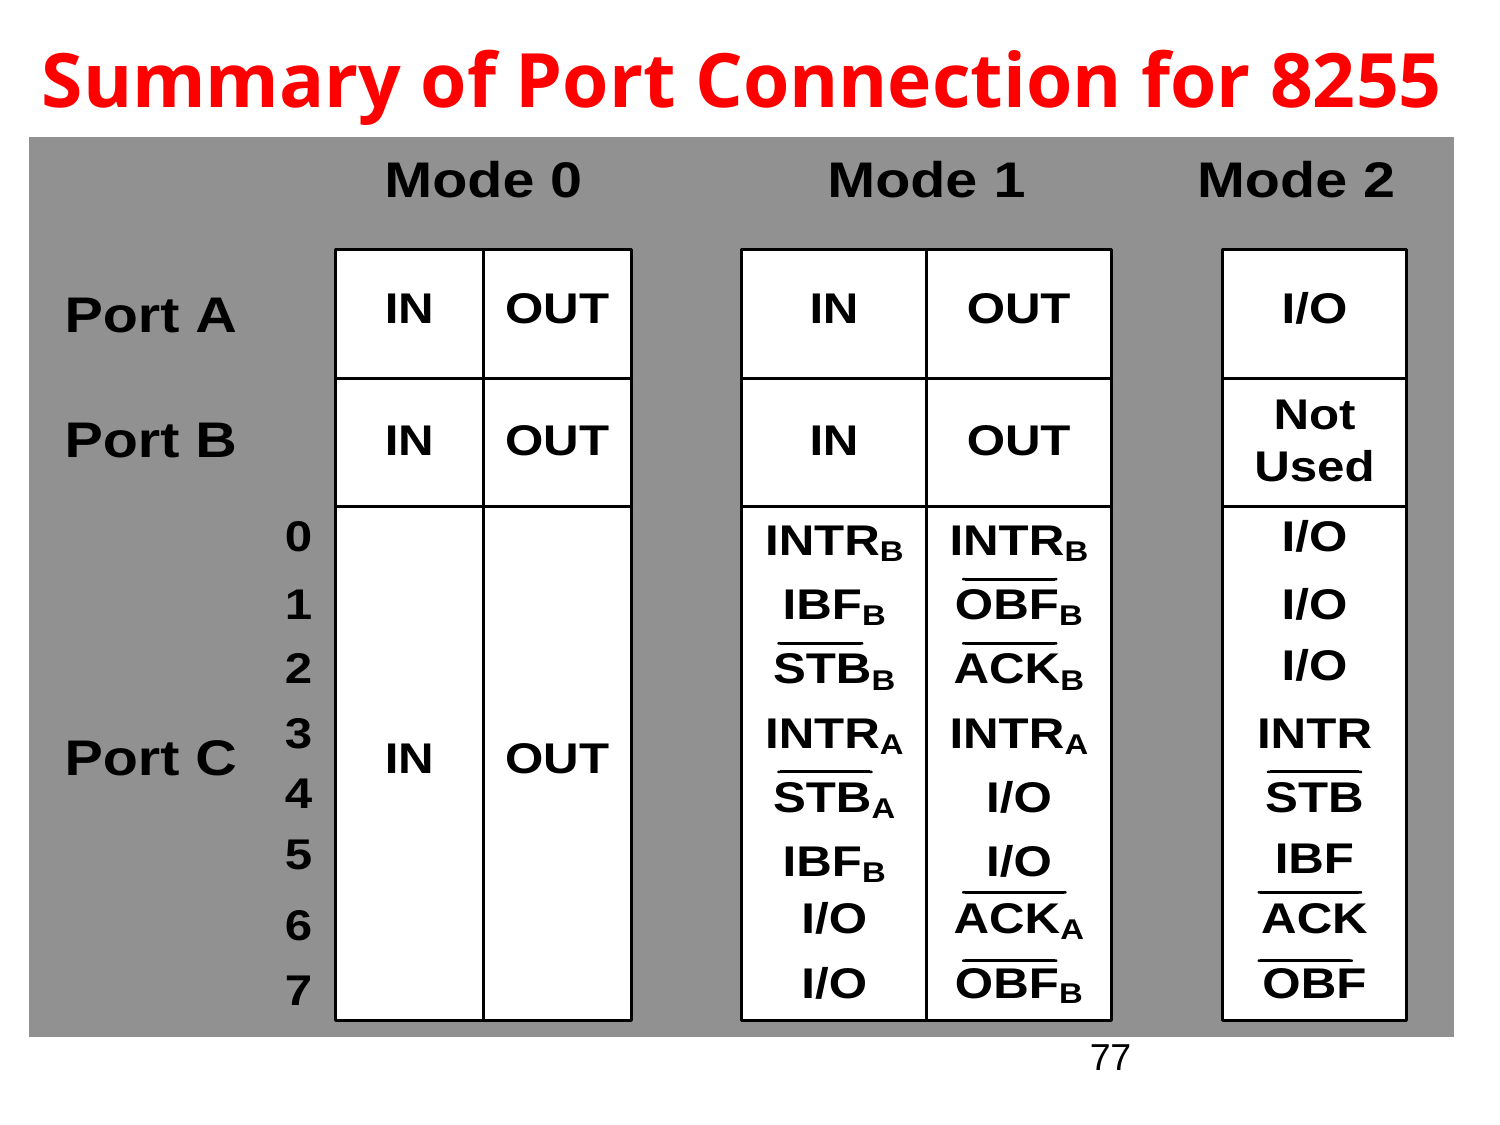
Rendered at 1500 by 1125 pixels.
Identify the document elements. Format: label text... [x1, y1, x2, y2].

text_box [29, 136, 1455, 1038]
text_box Summary of Port Connection for 8255 [27, 25, 1458, 130]
slide_number 77 [1074, 1046, 1388, 1100]
